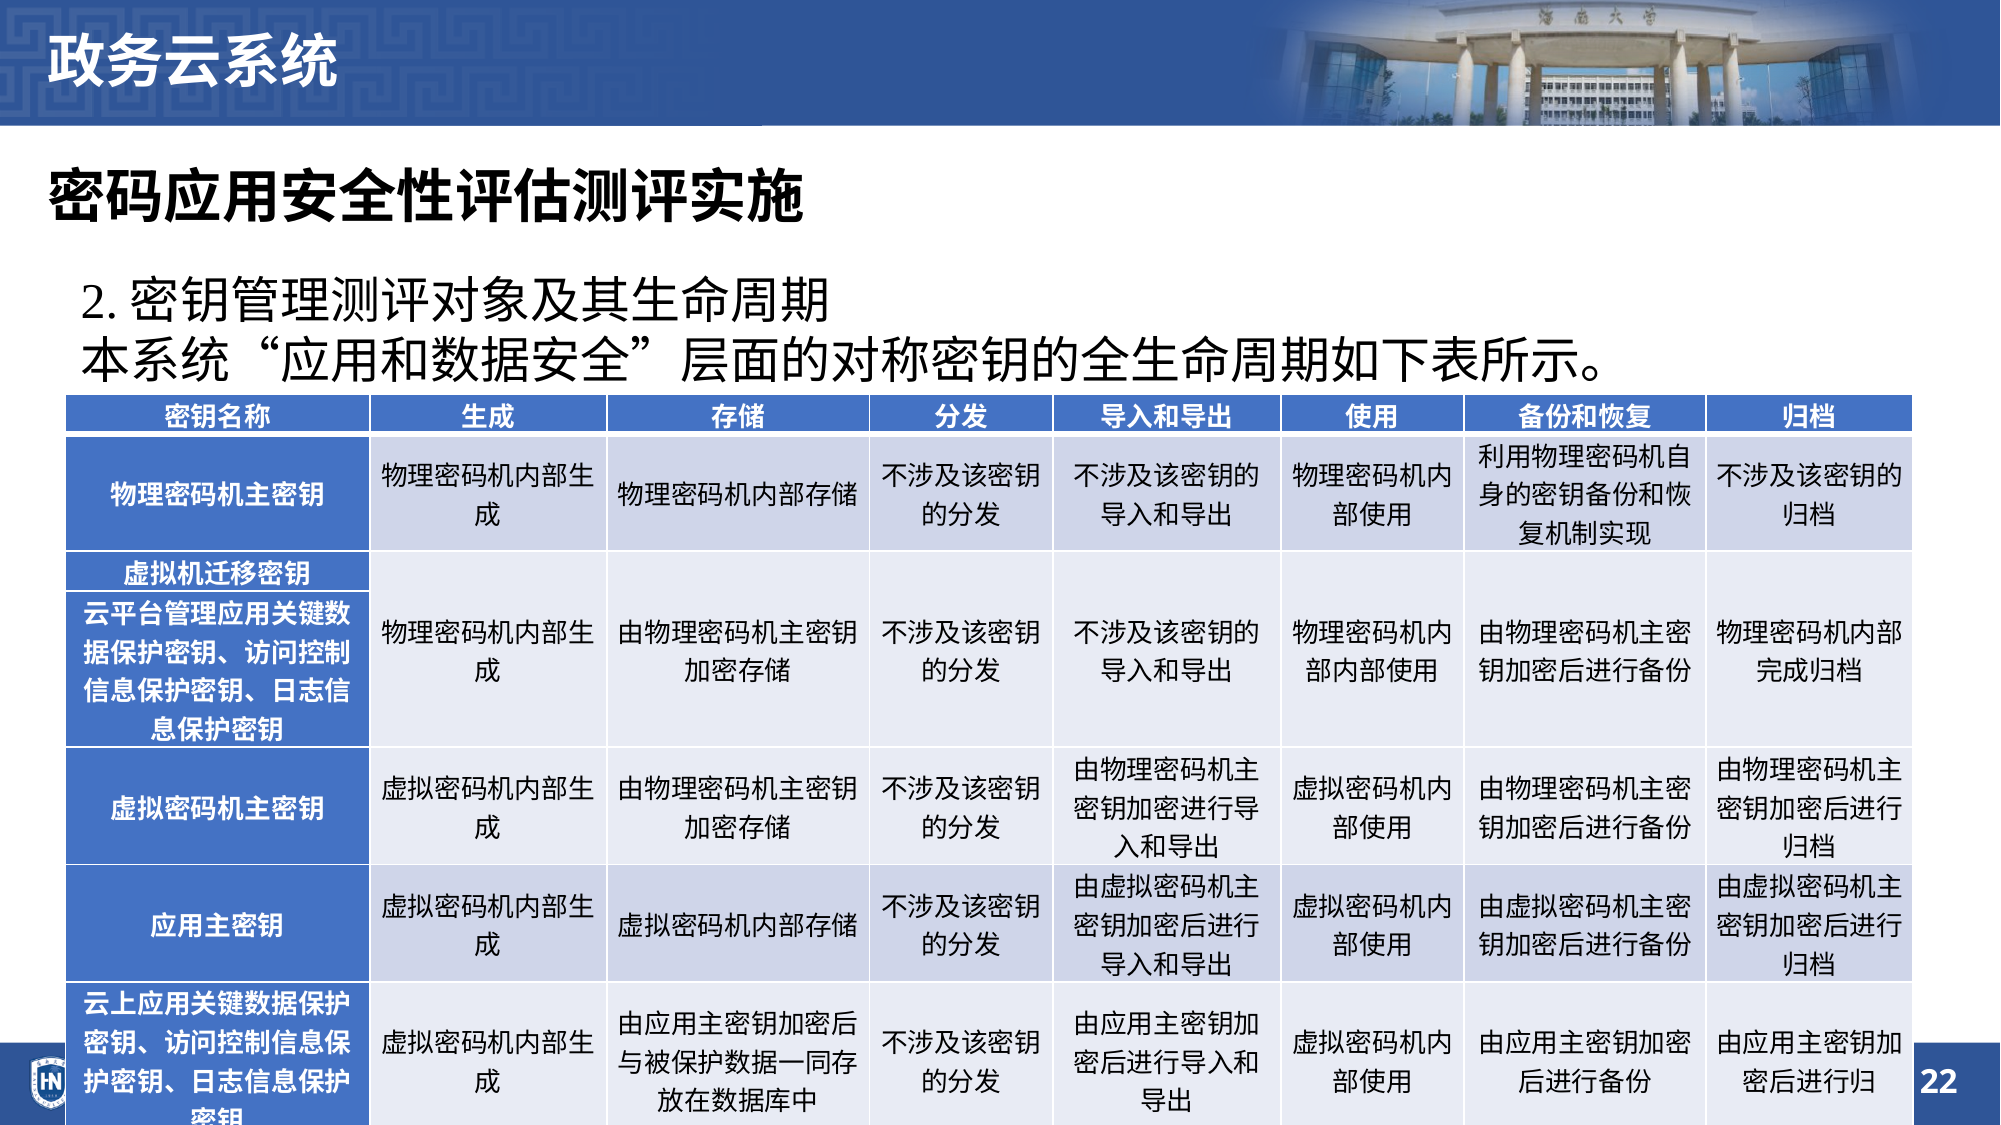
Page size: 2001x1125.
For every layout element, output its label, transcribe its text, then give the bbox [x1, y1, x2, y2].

table_cell 由应用主密钥加密后与被保护数据一同存放在数据库中 [608, 983, 869, 1125]
table_cell 由物理密码机主密钥加密存储 [608, 748, 869, 864]
table_cell 由应用主密钥加密后进行备份 [1465, 983, 1705, 1125]
list 密码应用安全性评估测评实施 [32, 151, 1968, 245]
table_header 分发 [870, 395, 1052, 431]
table_cell 虚拟密码机内部使用 [1282, 865, 1463, 981]
table_cell 虚拟密码机内部存储 [608, 865, 869, 981]
table_cell 物理密码机内部生成 [371, 437, 606, 550]
table_cell 由物理密码机主密钥加密后进行归档 [1707, 748, 1912, 864]
table_cell 利用物理密码机自身的密钥备份和恢复机制实现 [1465, 437, 1705, 550]
table_cell 物理密码机内部完成归档 [1707, 552, 1912, 746]
table_header 密钥名称 [66, 395, 369, 431]
table_header 备份和恢复 [1465, 395, 1705, 431]
table_cell 云上应用关键数据保护密钥、访问控制信息保护密钥、日志信息保护密钥 [66, 983, 369, 1125]
table_cell 虚拟密码机内部生成 [371, 983, 606, 1125]
table_cell 虚拟密码机内部生成 [371, 865, 606, 981]
table_cell 虚拟密码机内部使用 [1282, 983, 1463, 1125]
table_cell 由虚拟密码机主密钥加密后进行导入和导出 [1054, 865, 1280, 981]
table_cell 物理密码机内部生成 [371, 552, 606, 746]
table_cell 不涉及该密钥的分发 [870, 983, 1052, 1125]
table_header 生成 [371, 395, 606, 431]
table_cell 物理密码机内部存储 [608, 437, 869, 550]
table_cell 由物理密码机主密钥加密后进行备份 [1465, 552, 1705, 746]
table_cell 由物理密码机主密钥加密进行导入和导出 [1054, 748, 1280, 864]
list 2.密钥管理测评对象及其生命周期 本系统“应用和数据安全”层面的对称密钥的全生命周期如下表所示。 [65, 260, 1944, 993]
table_header 存储 [608, 395, 869, 431]
table_cell 由虚拟密码机主密钥加密后进行备份 [1465, 865, 1705, 981]
table_cell 虚拟密码机内部使用 [1282, 748, 1463, 864]
table_cell 不涉及该密钥的导入和导出 [1054, 552, 1280, 746]
table_cell 由物理密码机主密钥加密后进行备份 [1465, 748, 1705, 864]
table_cell 由虚拟密码机主密钥加密后进行归档 [1707, 865, 1912, 981]
table_cell 云平台管理应用关键数据保护密钥、访问控制信息保护密钥、日志信息保护密钥 [66, 592, 369, 746]
table_cell 不涉及该密钥的分发 [870, 552, 1052, 746]
table_cell 不涉及该密钥的分发 [870, 865, 1052, 981]
picture [27, 1054, 65, 1113]
table_header 使用 [1282, 395, 1463, 431]
table_cell 虚拟机迁移密钥 [66, 552, 369, 590]
picture [1190, 0, 2000, 126]
table_cell 不涉及该密钥的导入和导出 [1054, 437, 1280, 550]
table_cell 物理密码机内部使用 [1282, 437, 1463, 550]
table_cell 物理密码机主密钥 [66, 437, 369, 550]
table_cell 由应用主密钥加密后进行导入和导出 [1054, 983, 1280, 1125]
table_cell 虚拟密码机内部生成 [371, 748, 606, 864]
table_cell 应用主密钥 [66, 865, 369, 981]
table_cell 不涉及该密钥的分发 [870, 748, 1052, 864]
table_cell 由应用主密钥加密后进行归 [1707, 983, 1912, 1125]
table_cell 不涉及该密钥的归档 [1707, 437, 1912, 550]
table_header 导入和导出 [1054, 395, 1280, 431]
table_cell 物理密码机内部内部使用 [1282, 552, 1463, 746]
table_cell 虚拟密码机主密钥 [66, 748, 369, 864]
slide_number 22 [1914, 1053, 1973, 1114]
table_cell 由物理密码机主密钥加密存储 [608, 552, 869, 746]
table_cell 不涉及该密钥的分发 [870, 437, 1052, 550]
list 政务云系统 [32, 17, 1297, 109]
table_header 归档 [1707, 395, 1912, 431]
